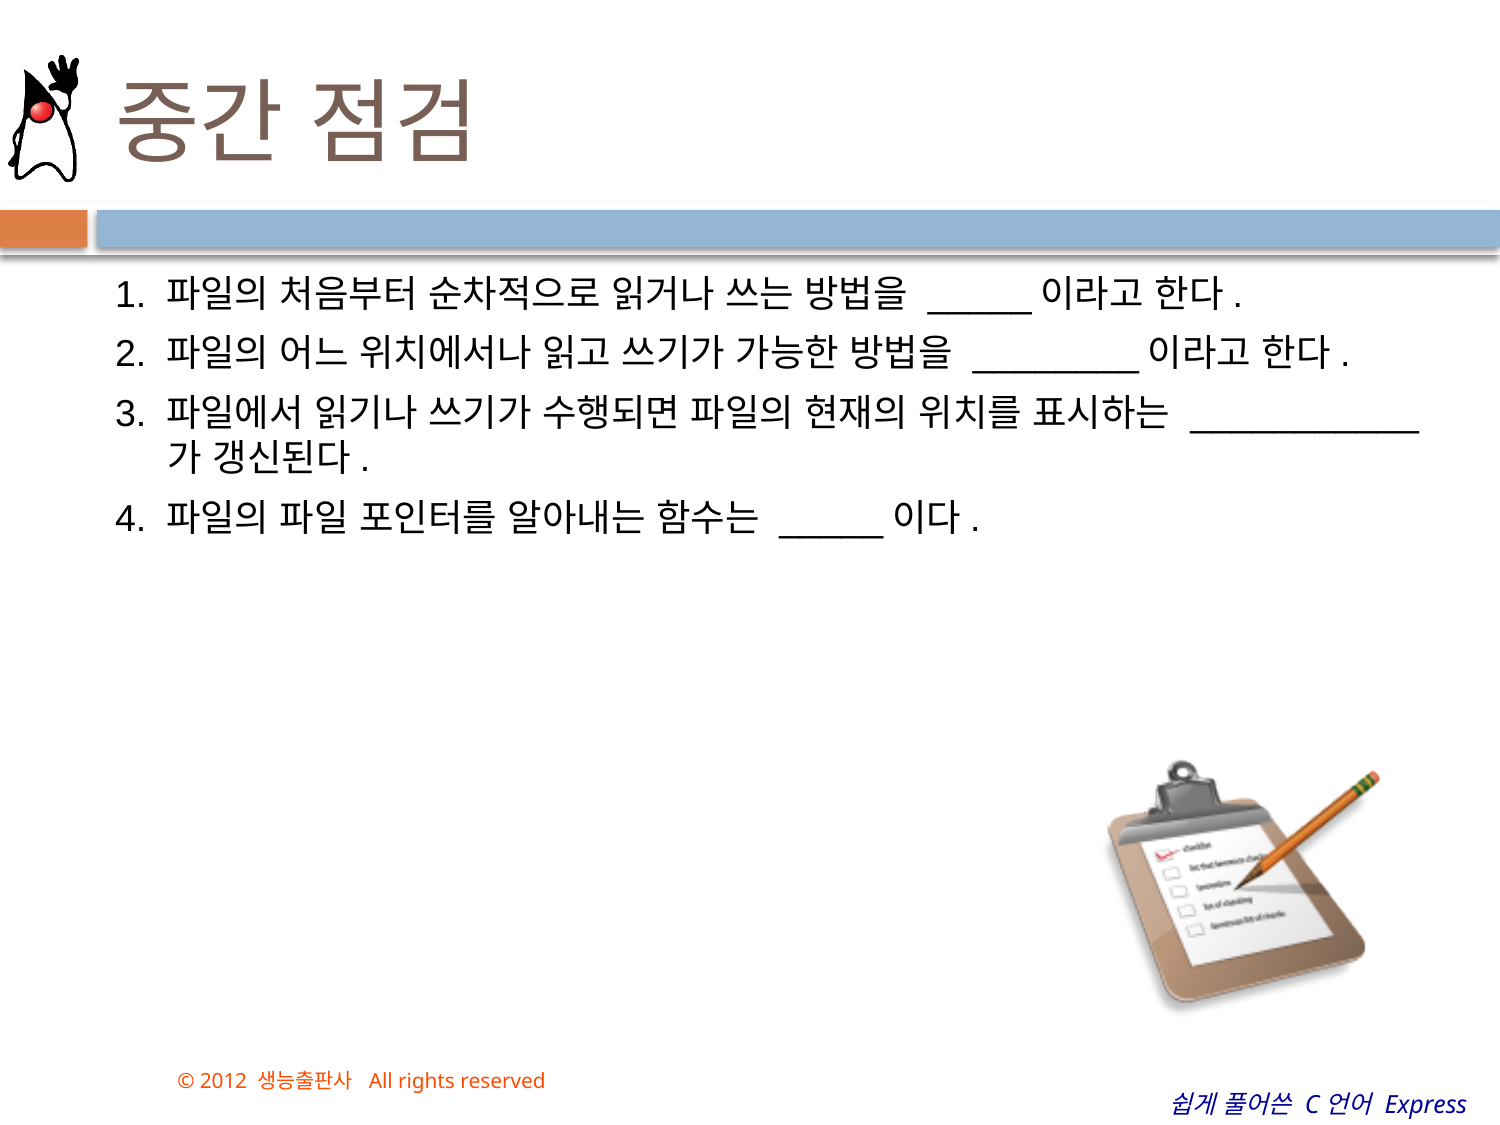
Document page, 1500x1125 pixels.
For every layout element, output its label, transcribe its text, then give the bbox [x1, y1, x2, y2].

title 중간 점검 [100, 37, 1438, 200]
picture [1092, 727, 1393, 1029]
list 1. 파일의 처음부터 순차적으로 읽거나 쓰는 방법을 _____이라고 한다. 2. 파일의 어느 위치에서나 읽고 쓰기가 가능한 방법을 ________이라고 한다. 3. 파일에서 읽기나 쓰기가 수행되면 파일의 현재의 위치를 표시하는 ___________가 갱신된다. 4. 파일의 파일 포인터를 알아내는 함수는 _____이다. [100, 499, 1438, 1000]
list 1. 파일의 처음부터 순차적으로 읽거나 쓰는 방법을 _____이라고 한다. 2. 파일의 어느 위치에서나 읽고 쓰기가 가능한 방법을 ________이라고 한다. 3. 파일에서 읽기나 쓰기가 수행되면 파일의 현재의 위치를 표시하는 ___________가 갱신된다. 4. 파일의 파일 포인터를 알아내는 함수는 _____이다. [100, 262, 1438, 498]
picture [8, 55, 79, 182]
